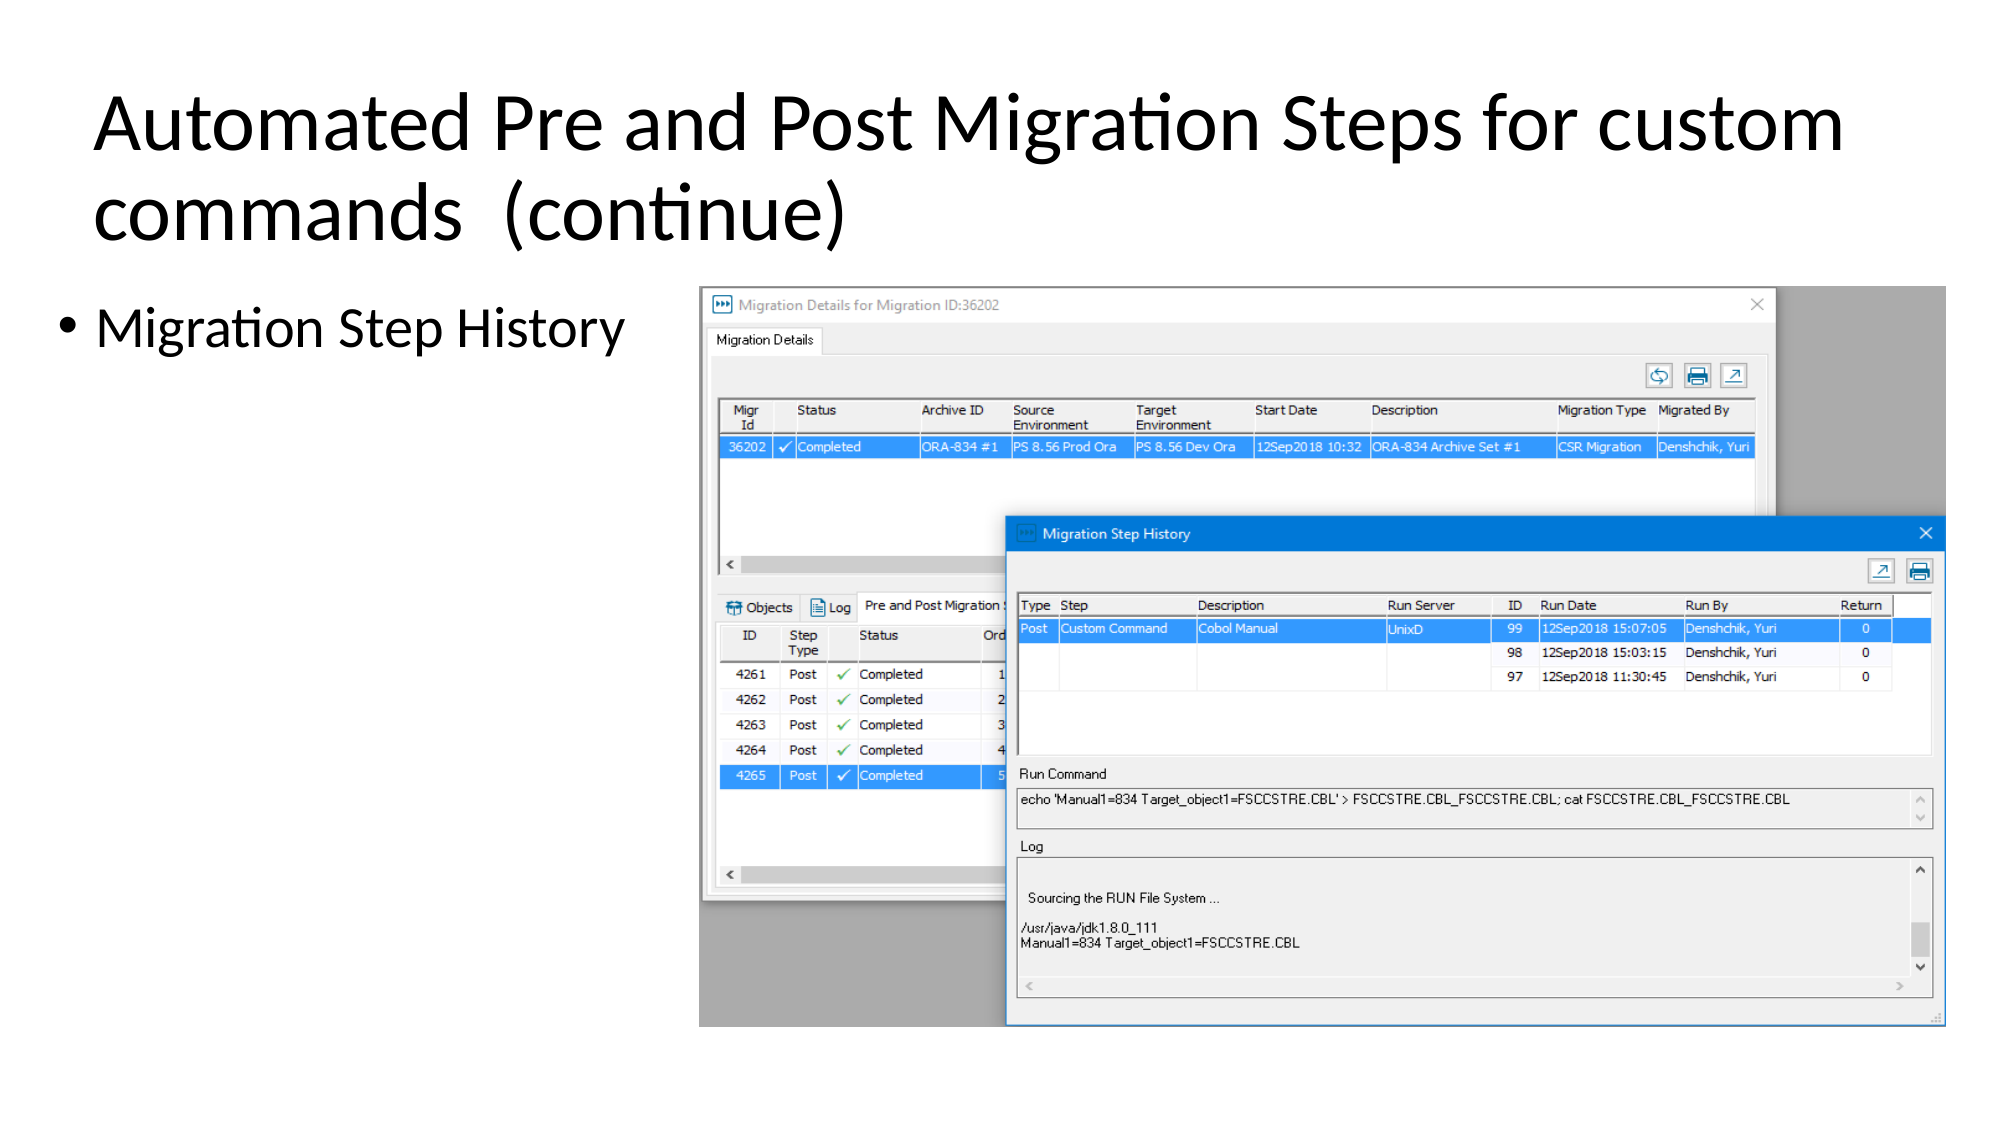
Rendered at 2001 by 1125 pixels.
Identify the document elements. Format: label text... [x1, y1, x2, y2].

list Migration Step History [42, 289, 662, 647]
picture [699, 286, 1946, 1027]
title Automated Pre and Post Migration Steps for custom commands (continue) [78, 59, 1955, 278]
